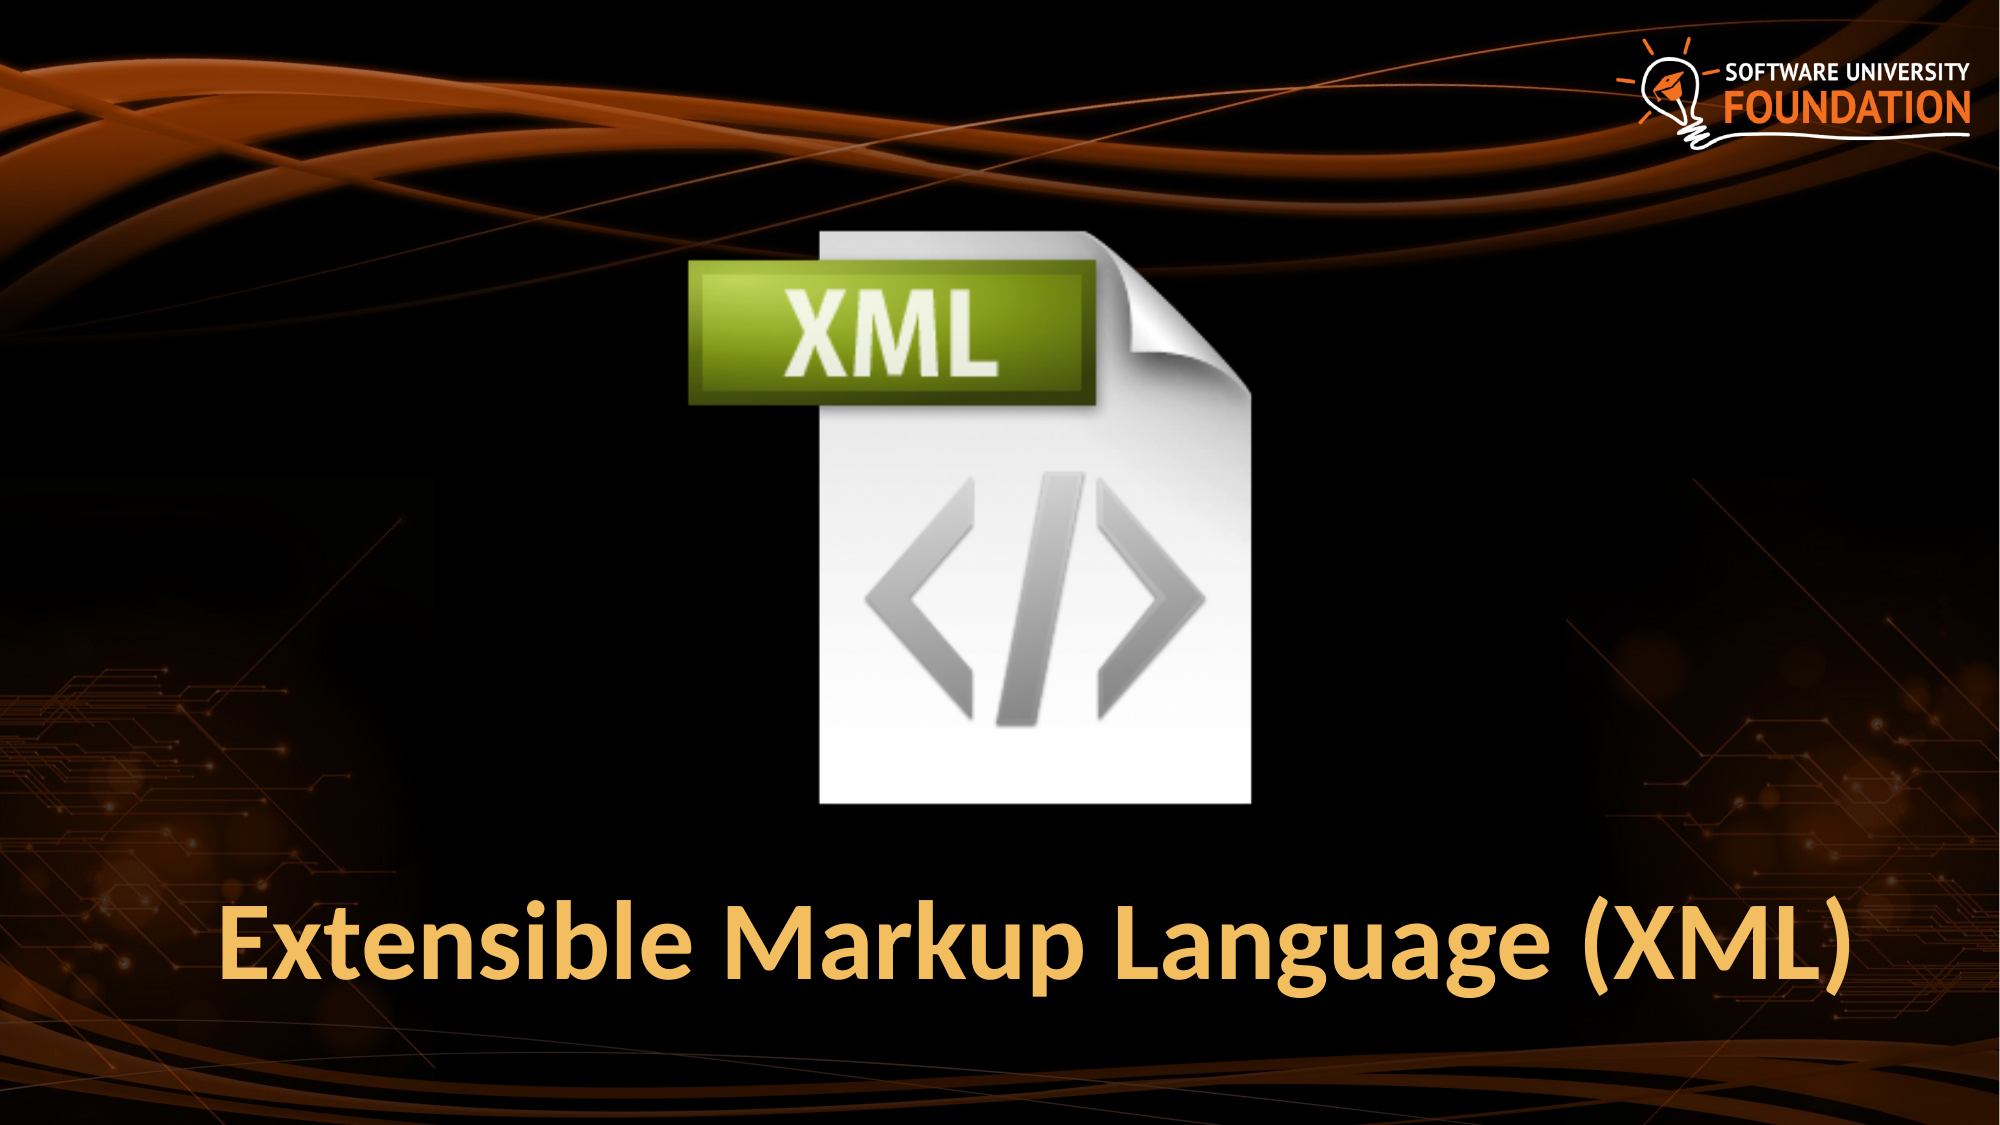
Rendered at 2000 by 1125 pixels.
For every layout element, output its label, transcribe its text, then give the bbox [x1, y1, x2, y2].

picture [0, 0, 2000, 1125]
title Extensible Markup Language (XML) [187, 875, 1888, 1010]
